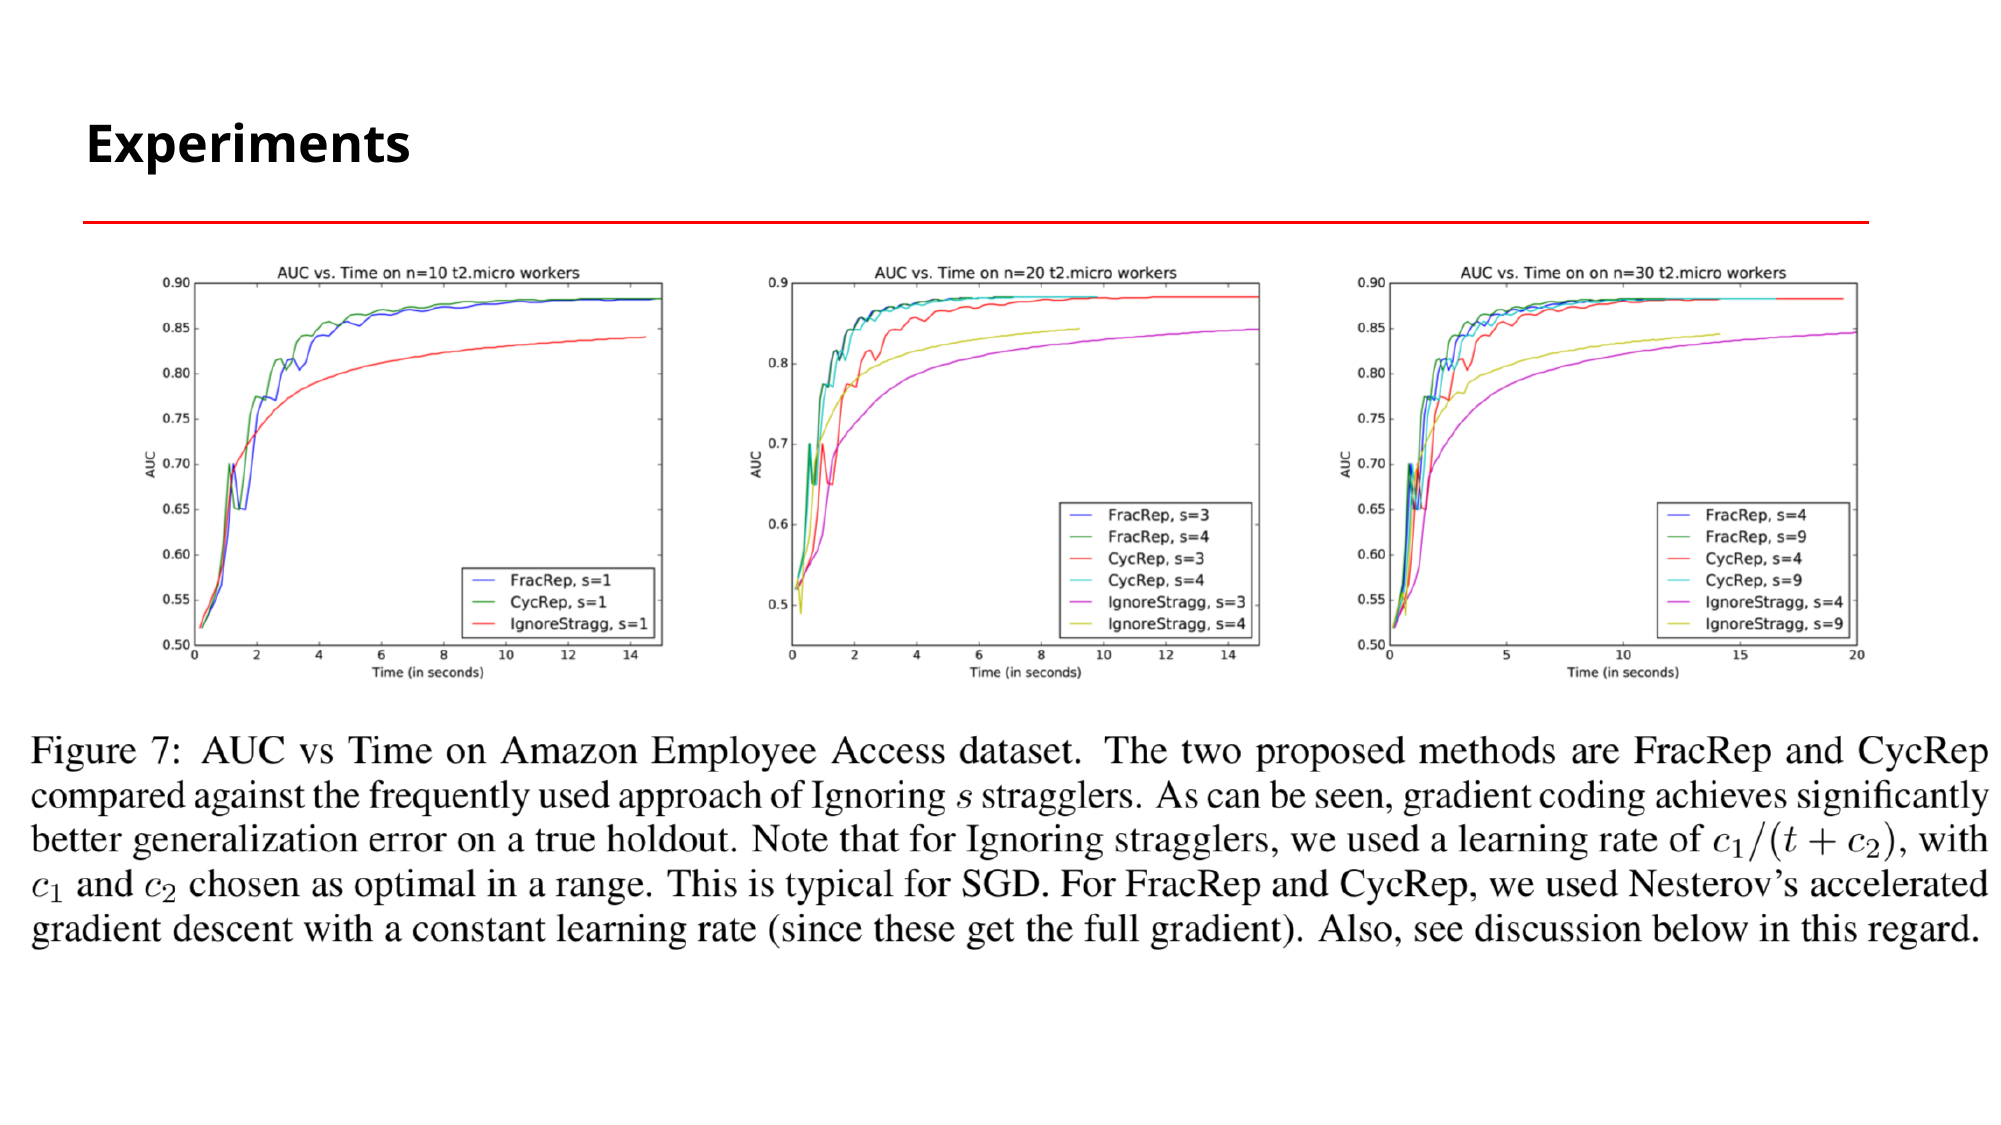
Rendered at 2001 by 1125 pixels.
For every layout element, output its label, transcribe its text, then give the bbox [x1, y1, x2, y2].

picture [0, 245, 2000, 957]
text_box Experiments [70, 103, 427, 181]
